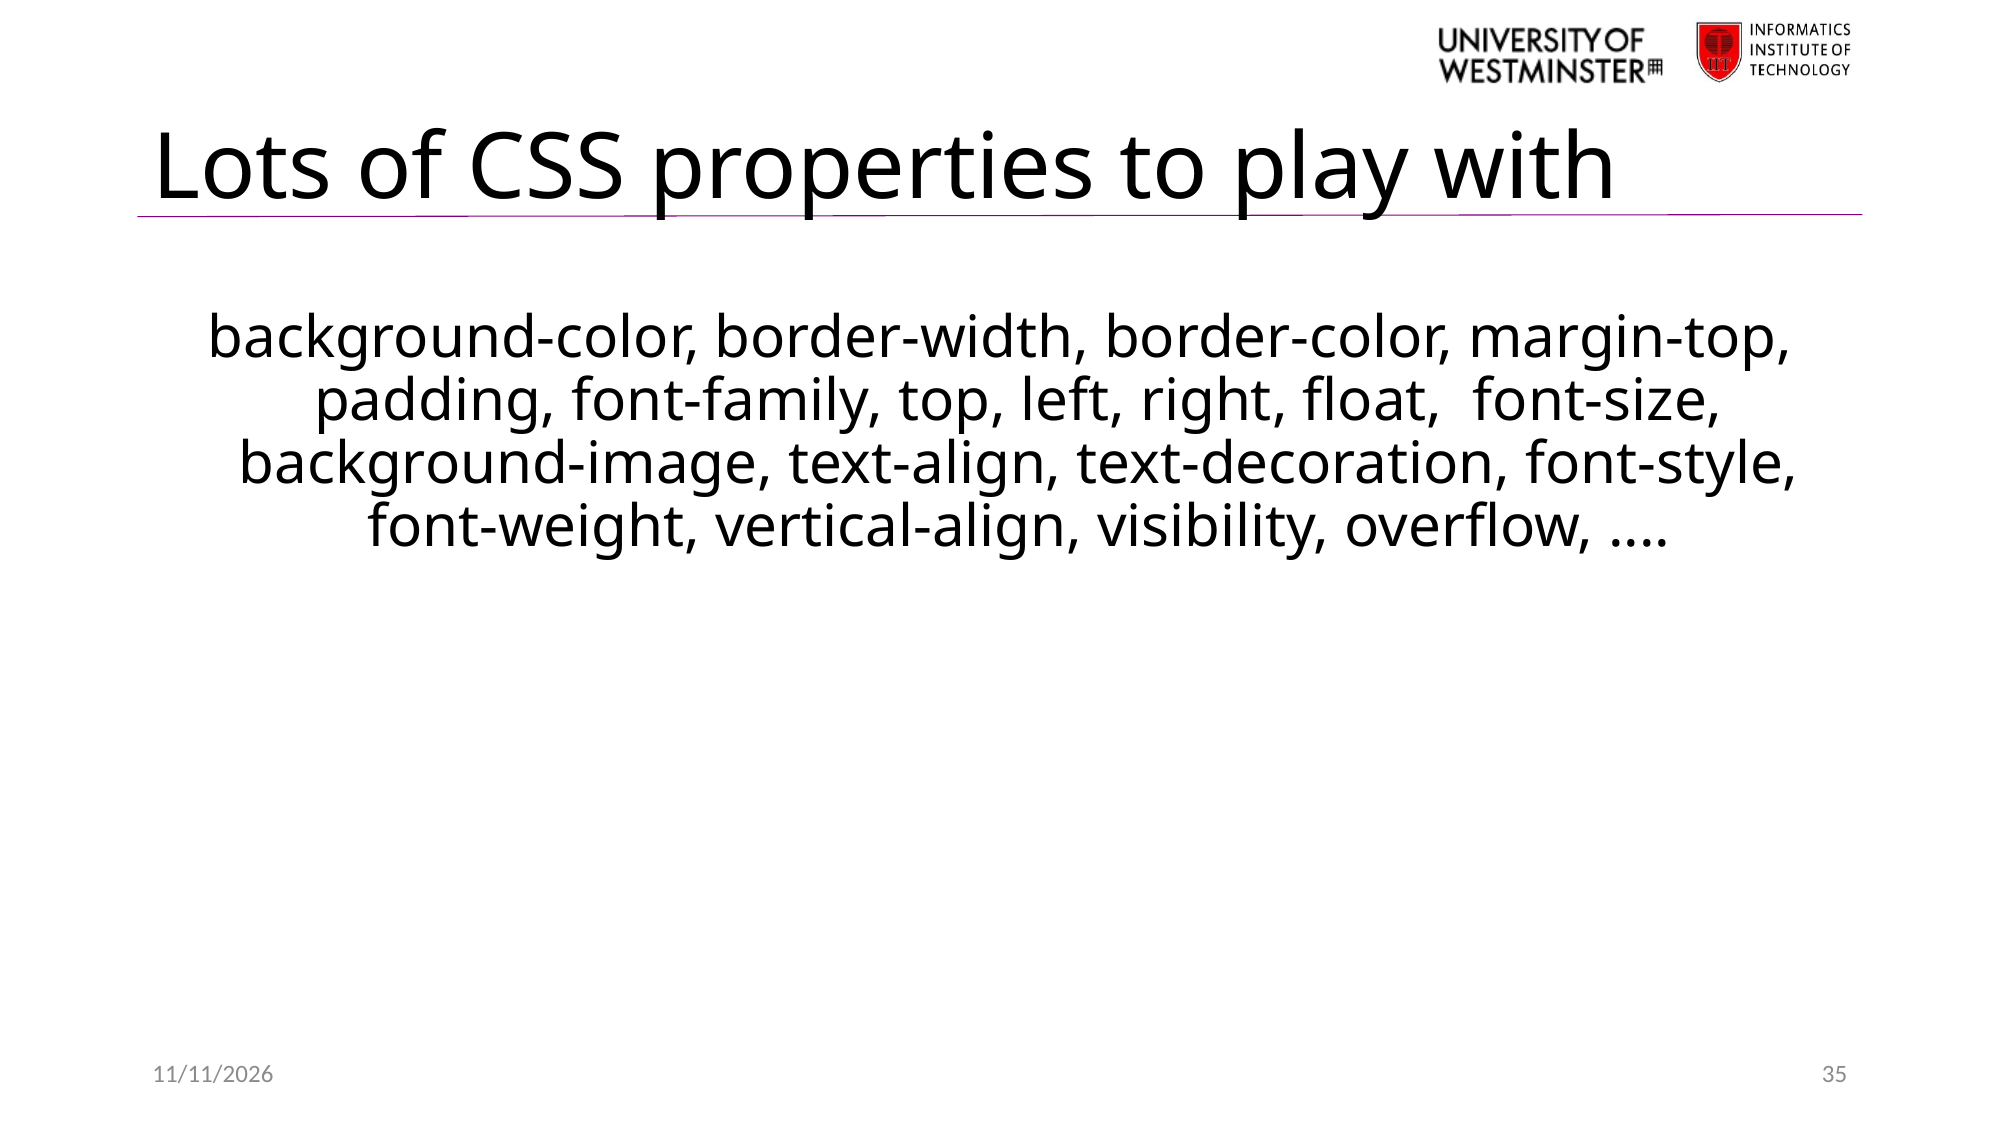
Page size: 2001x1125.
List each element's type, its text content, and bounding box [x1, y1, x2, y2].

picture [1425, 5, 1863, 59]
title Lots of CSS properties to play with [137, 59, 1863, 278]
slide_number 35 [1412, 1042, 1863, 1103]
list background-color, border-width, border-color, margin-top, padding, font-family, top, left, right, float, font-size, background-image, text-align, text-decoration, font-style, font-weight, vertical-align, visibility, overflow, .... [137, 299, 1863, 1014]
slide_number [137, 1042, 588, 1103]
